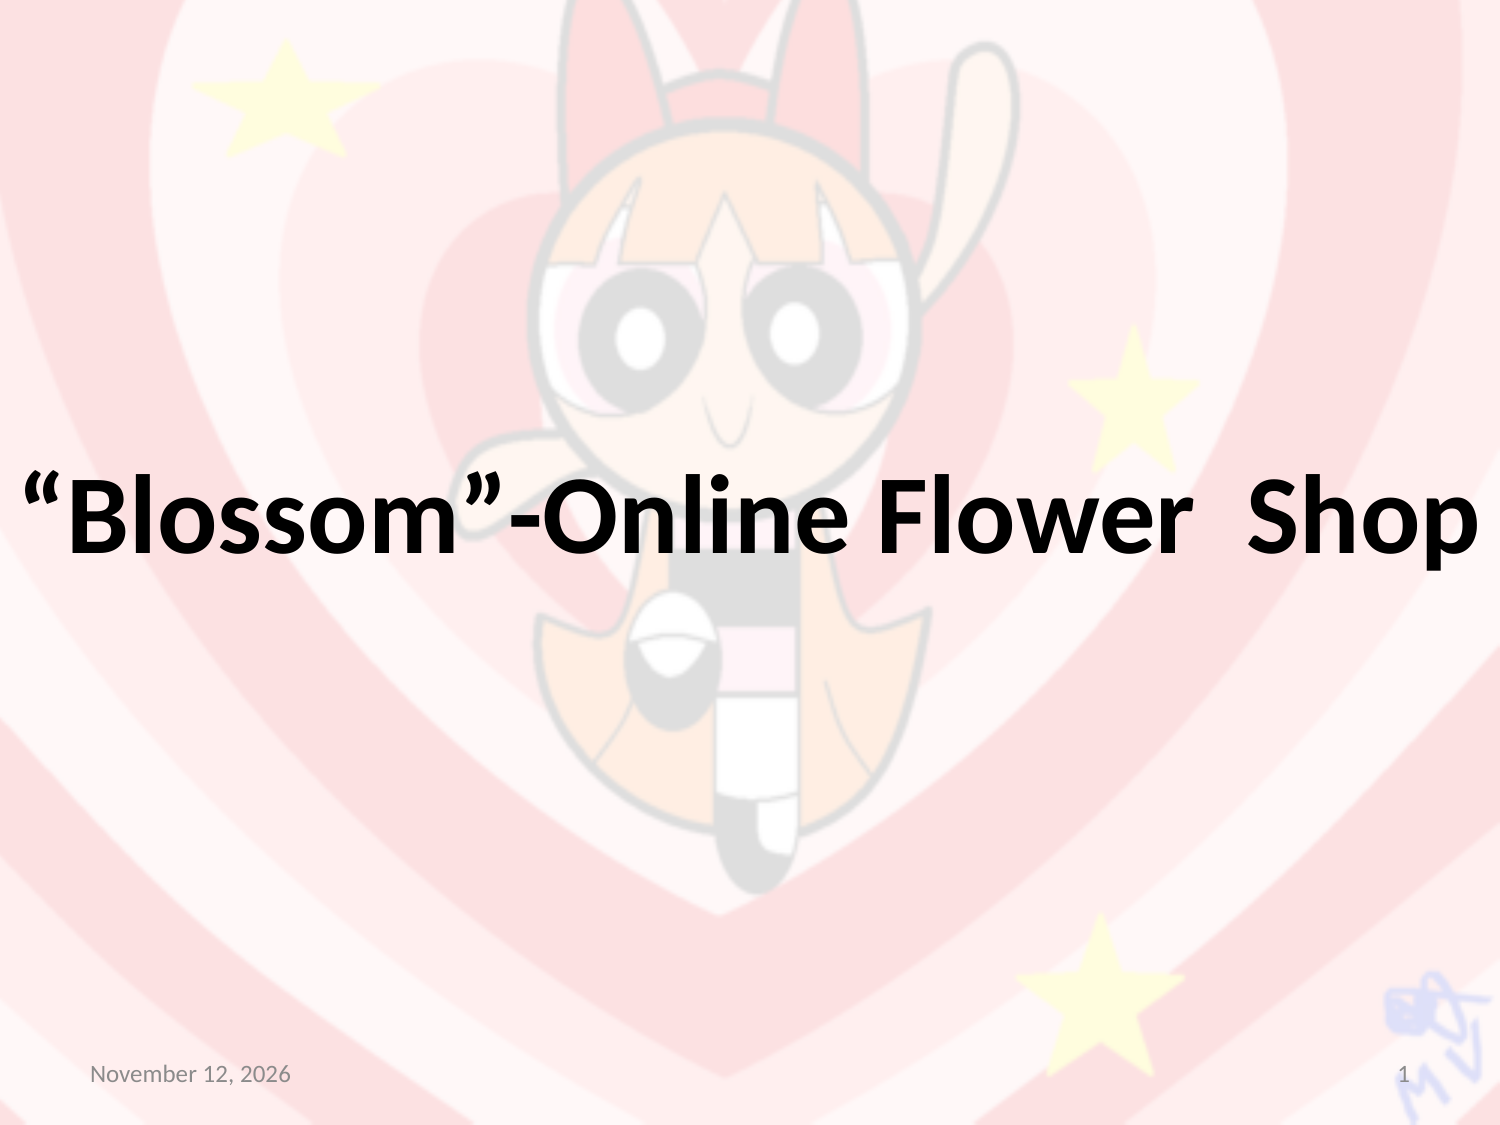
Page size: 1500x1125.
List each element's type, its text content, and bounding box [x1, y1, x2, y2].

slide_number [75, 1042, 425, 1103]
slide_number 1 [1074, 1042, 1425, 1103]
title “Blossom”-Online Flower Shop [0, 362, 1500, 791]
